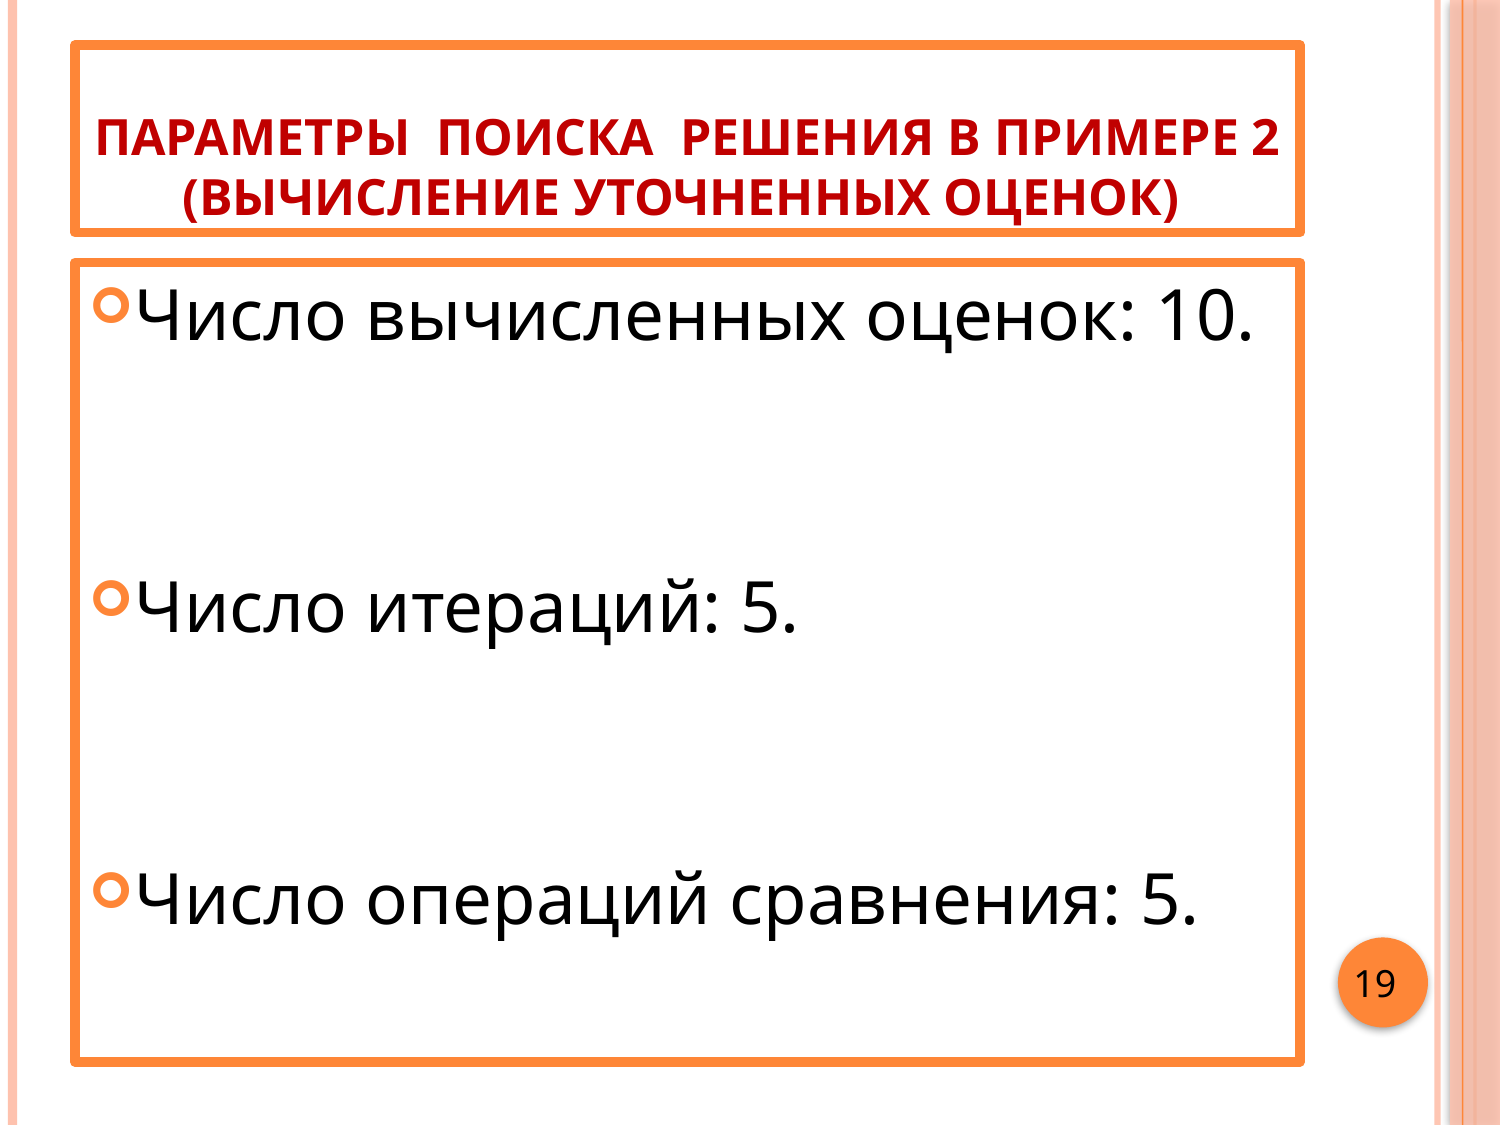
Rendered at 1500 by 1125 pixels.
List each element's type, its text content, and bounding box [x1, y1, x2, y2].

list Число вычисленных оценок: 10. Число итераций: 5. Число операций сравнения: 5. [75, 262, 1300, 1062]
text_box 19 [1328, 952, 1435, 1012]
title ПАРАМЕТРЫ ПОИСКА РЕШЕНИЯ В ПРИМЕРЕ 2 (вычисление уточненных оценок) [75, 45, 1300, 233]
